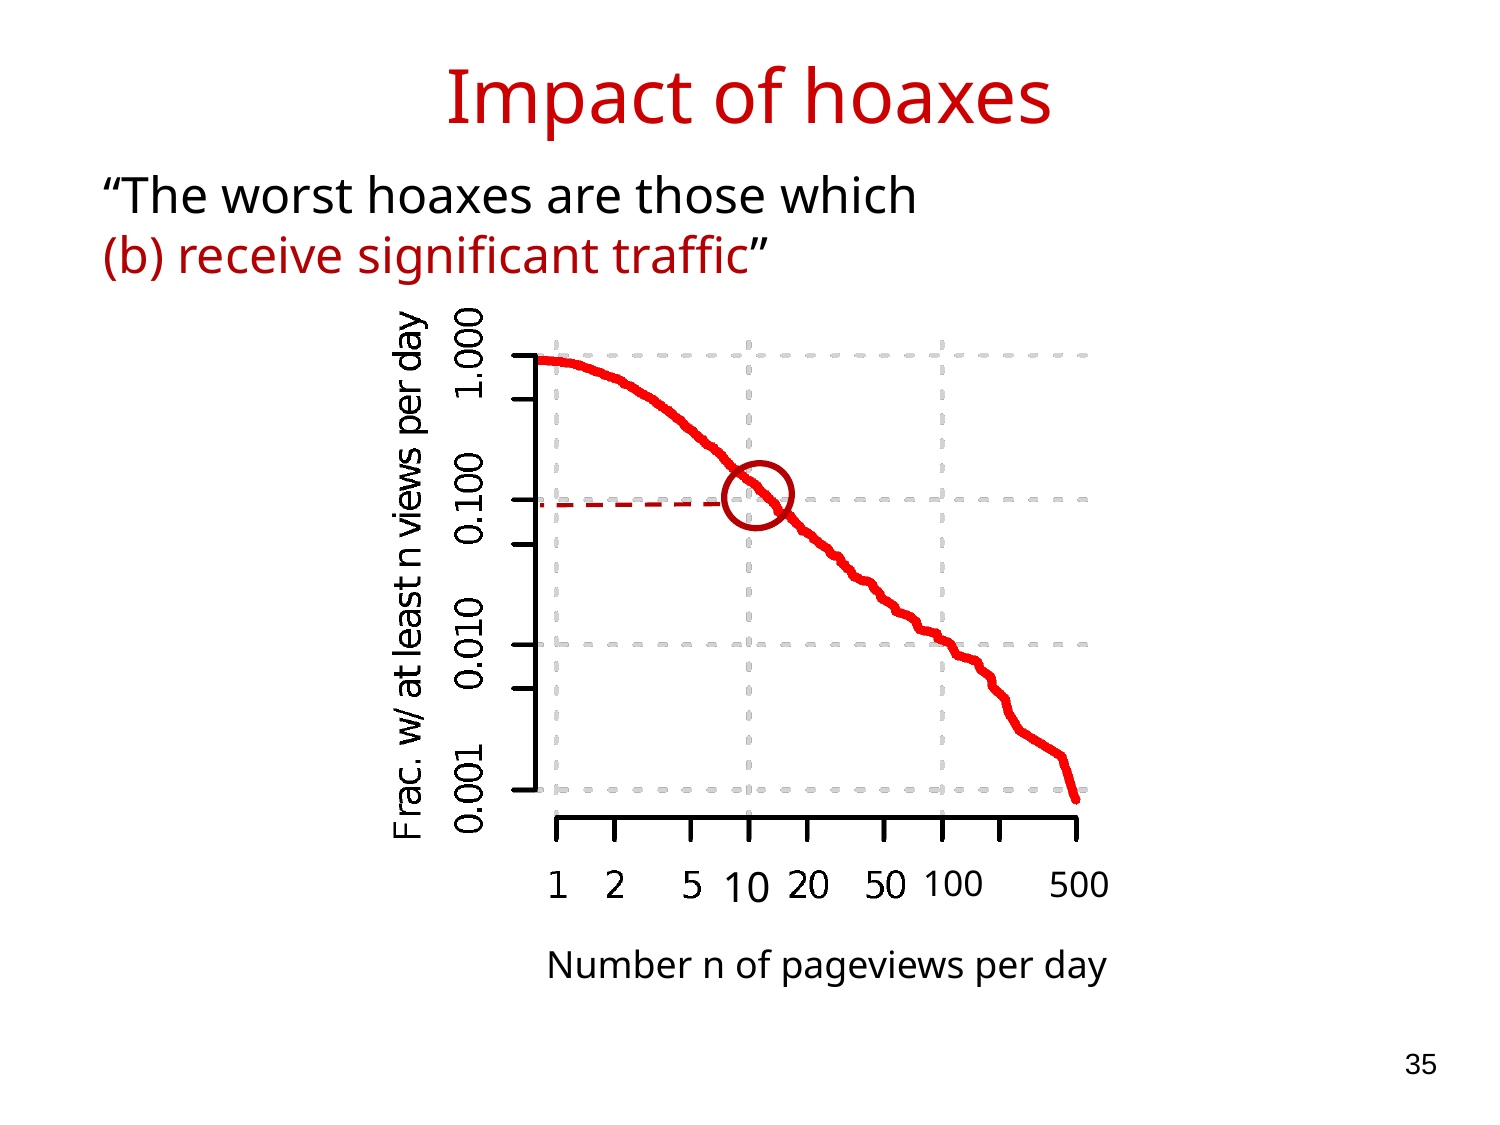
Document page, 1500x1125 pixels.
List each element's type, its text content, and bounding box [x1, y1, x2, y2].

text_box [707, 853, 1131, 926]
picture [383, 302, 1114, 960]
slide_number ‹#› [1389, 1019, 1480, 1106]
subtitle “The worst hoaxes are those which (b) receive significant traffic” [88, 148, 1480, 303]
title Impact of hoaxes [51, 0, 1449, 154]
text_box Number n of pageviews per day [531, 931, 1133, 998]
